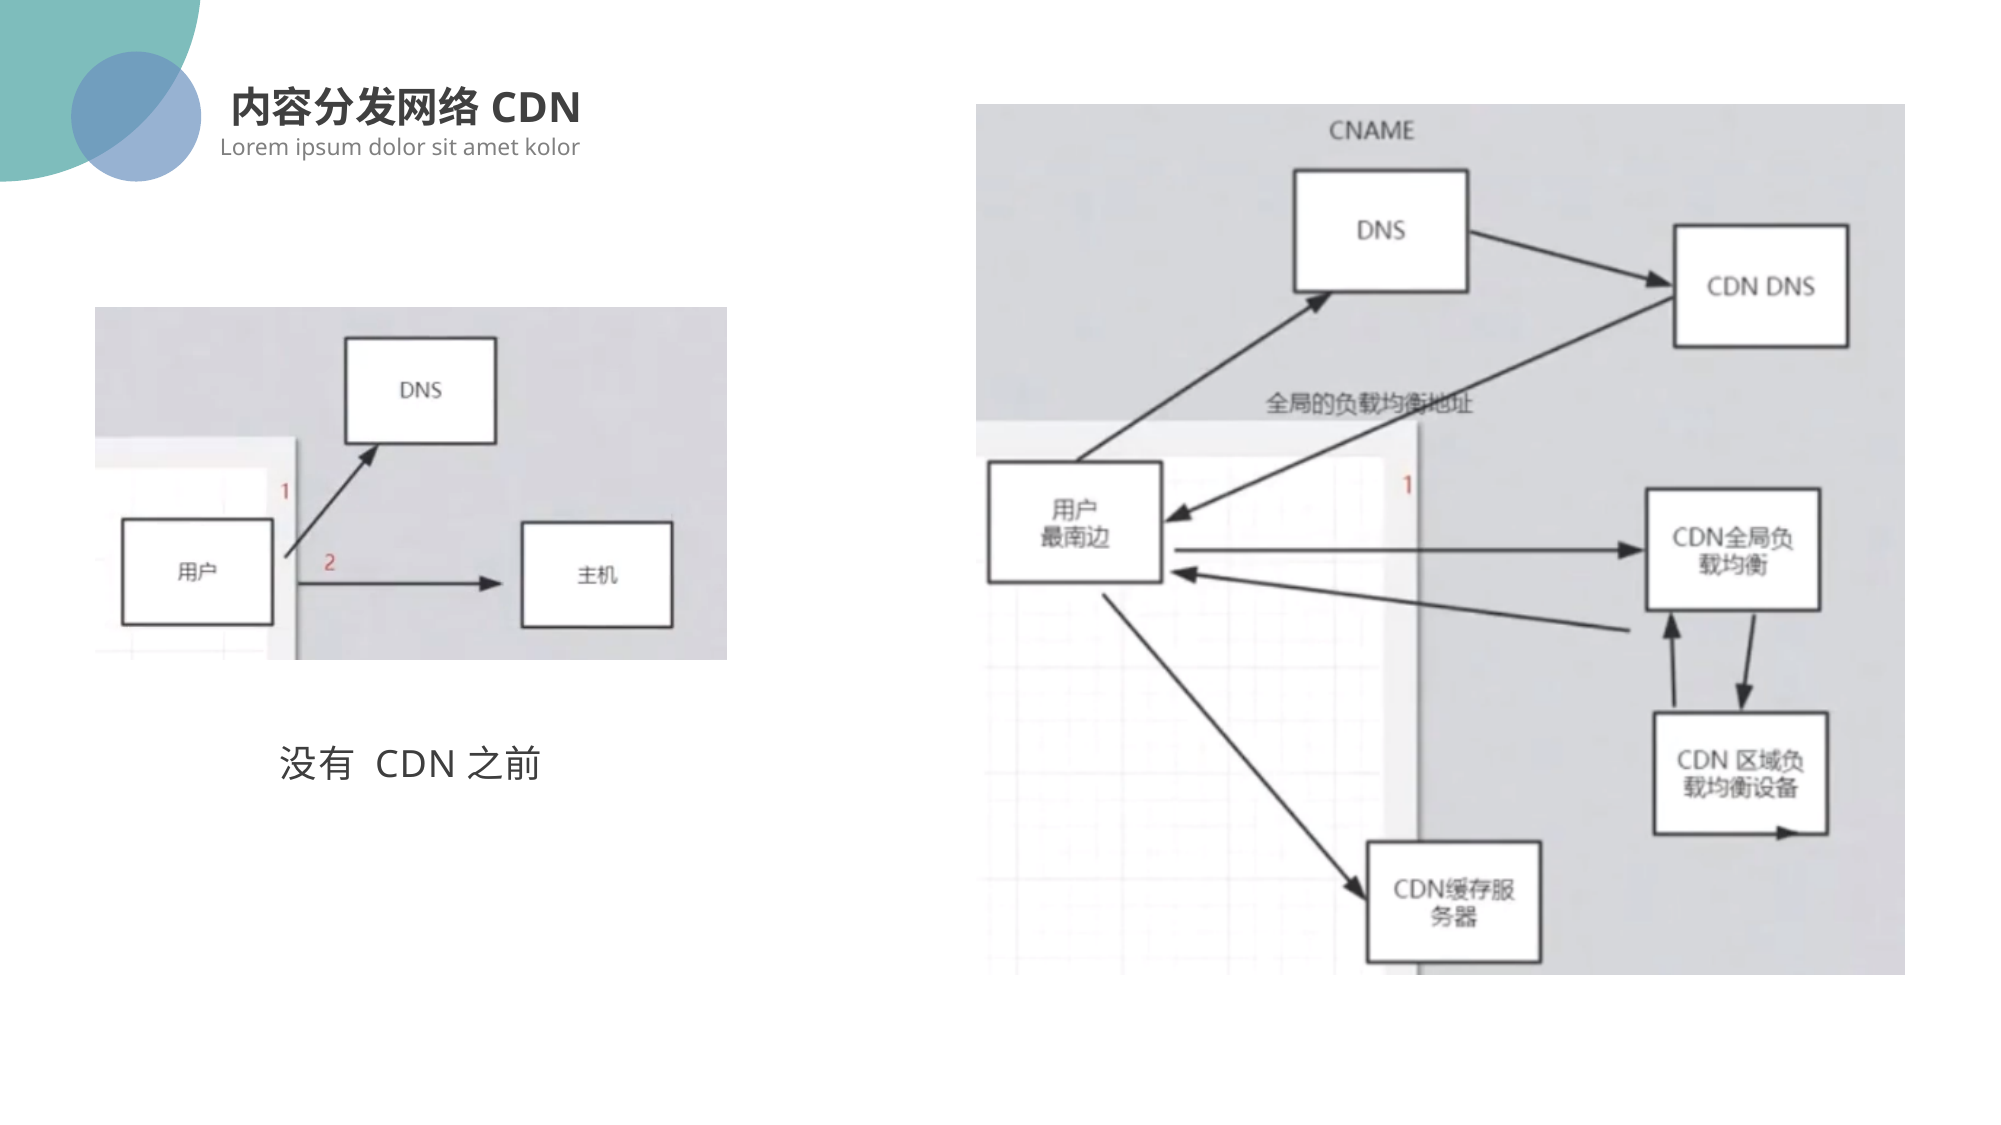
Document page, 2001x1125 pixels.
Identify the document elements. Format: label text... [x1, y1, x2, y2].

text_box [0, 0, 202, 183]
picture [95, 307, 727, 660]
text_box [70, 50, 203, 183]
text_box Lorem ipsum dolor sit amet kolor [205, 125, 596, 168]
text_box 内容分发网络CDN [215, 73, 597, 139]
picture [976, 104, 1905, 975]
text_box 没有 CDN之前 [265, 732, 557, 793]
